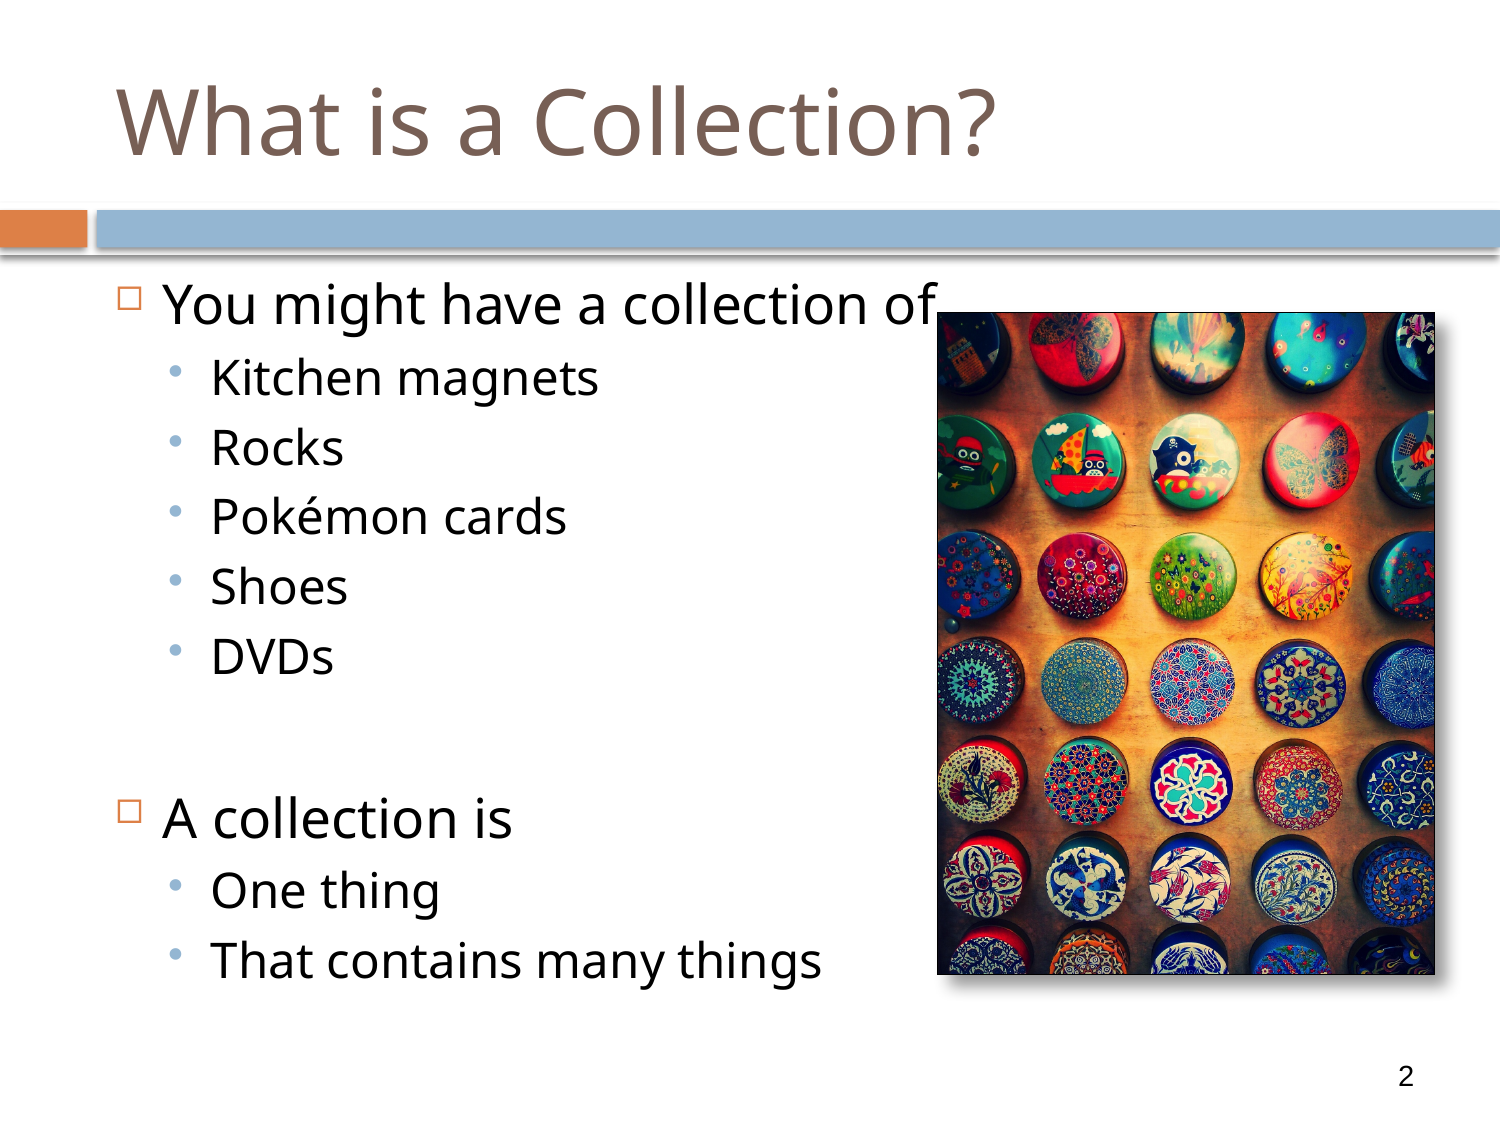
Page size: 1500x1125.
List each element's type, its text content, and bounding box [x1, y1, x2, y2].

title What is a Collection? [100, 37, 1438, 200]
list You might have a collection of Kitchen magnets Rocks Pokémon cards Shoes DVDs A collection is One thing That contains many things [100, 262, 1438, 1000]
picture [937, 312, 1435, 976]
